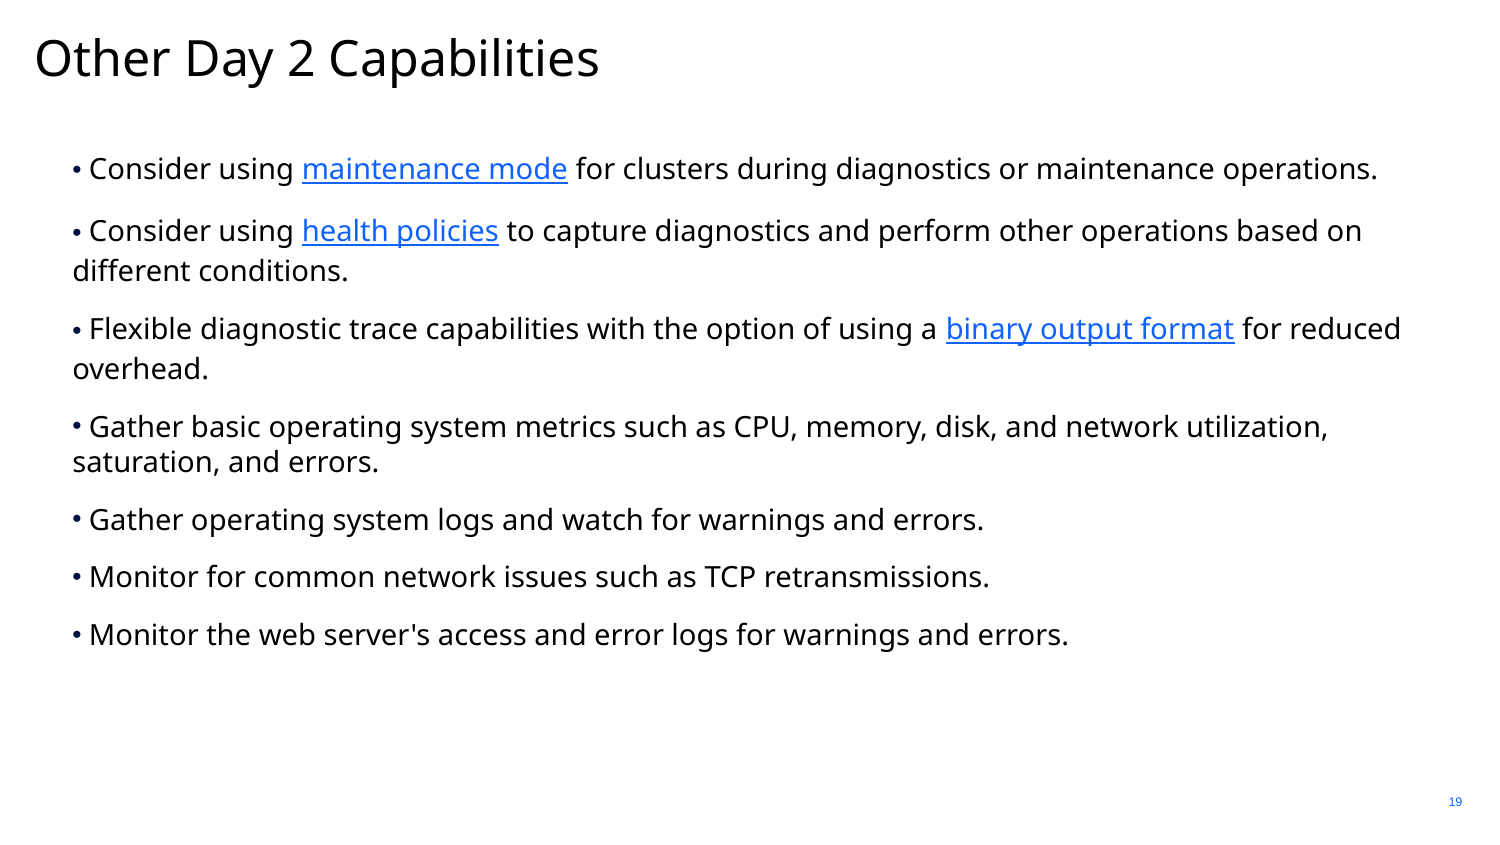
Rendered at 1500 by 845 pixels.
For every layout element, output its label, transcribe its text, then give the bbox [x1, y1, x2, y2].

title Other Day 2 Capabilities [34, 33, 714, 738]
slide_number 19 [1162, 787, 1463, 816]
list Consider using maintenance mode for clusters during diagnostics or maintenance operations. Consider using health policies to capture diagnostics and perform other operations based on different conditions. Flexible diagnostic trace capabilities with the option of using a binary output format for reduced overhead. Gather basic operating system metrics such as CPU, memory, disk, and network utilization, saturation, and errors. Gather operating system logs and watch for warnings and errors. Monitor for common network issues such as TCP retransmissions. Monitor the web server's access and error logs for warnings and errors. [72, 150, 1463, 738]
